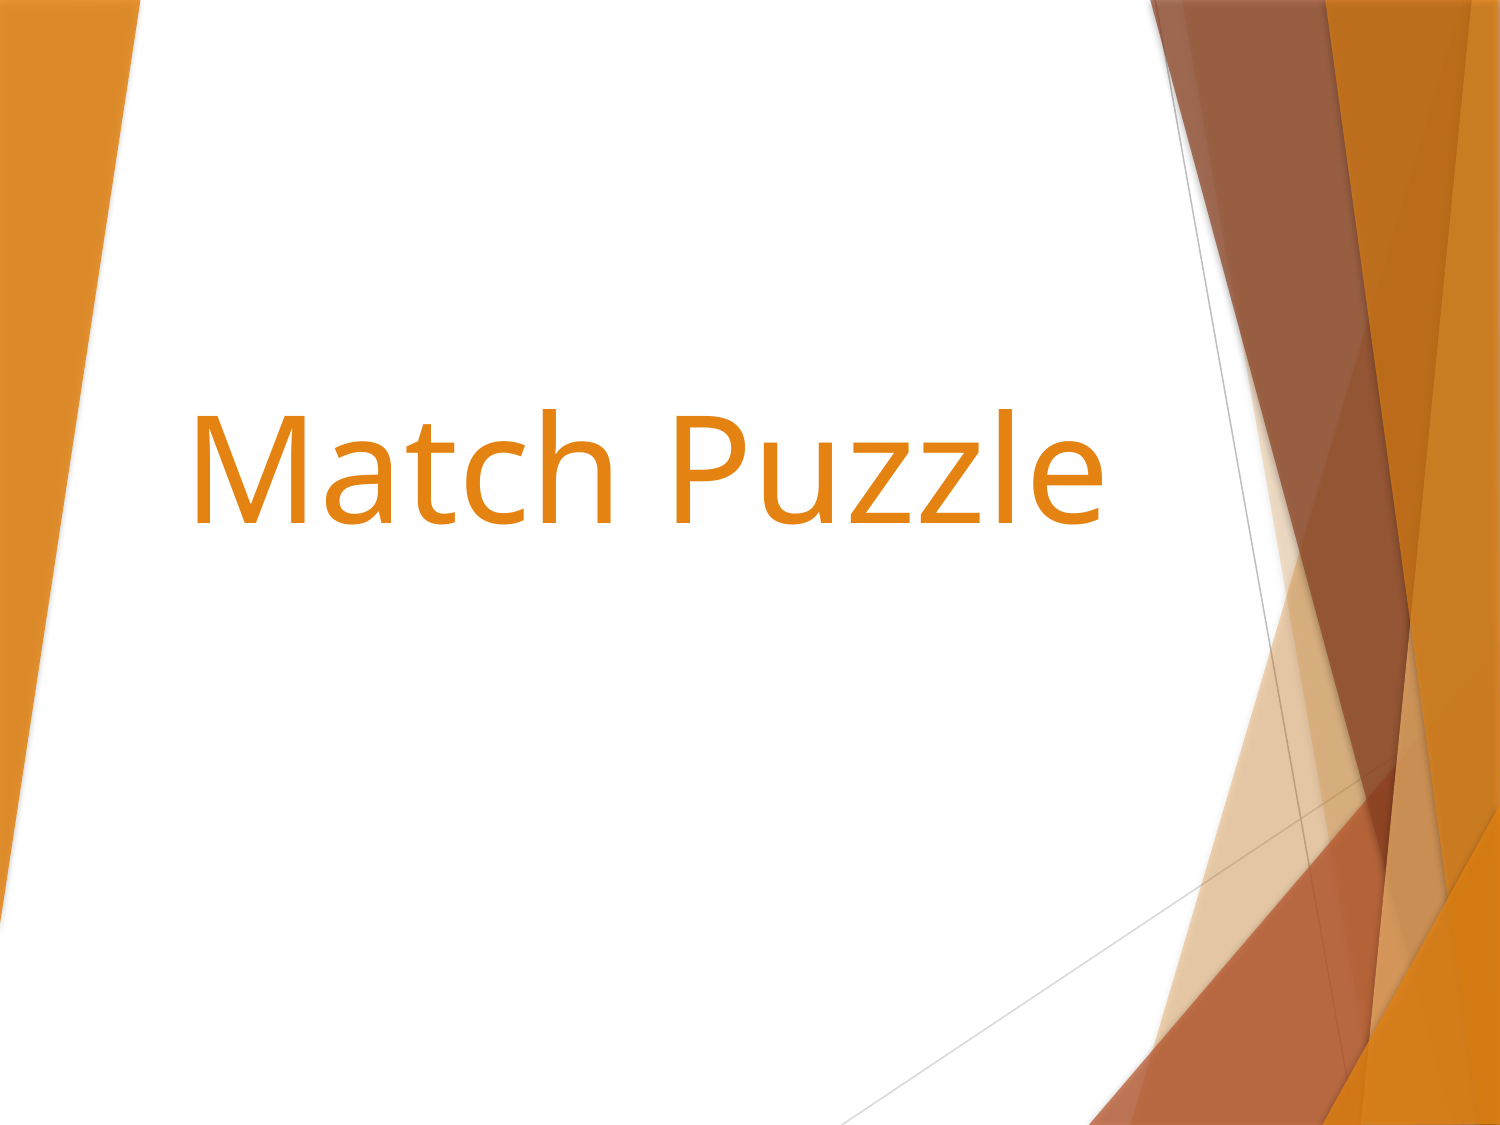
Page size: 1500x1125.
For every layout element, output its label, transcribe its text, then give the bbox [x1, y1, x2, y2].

title Match Puzzle [112, 249, 1125, 561]
